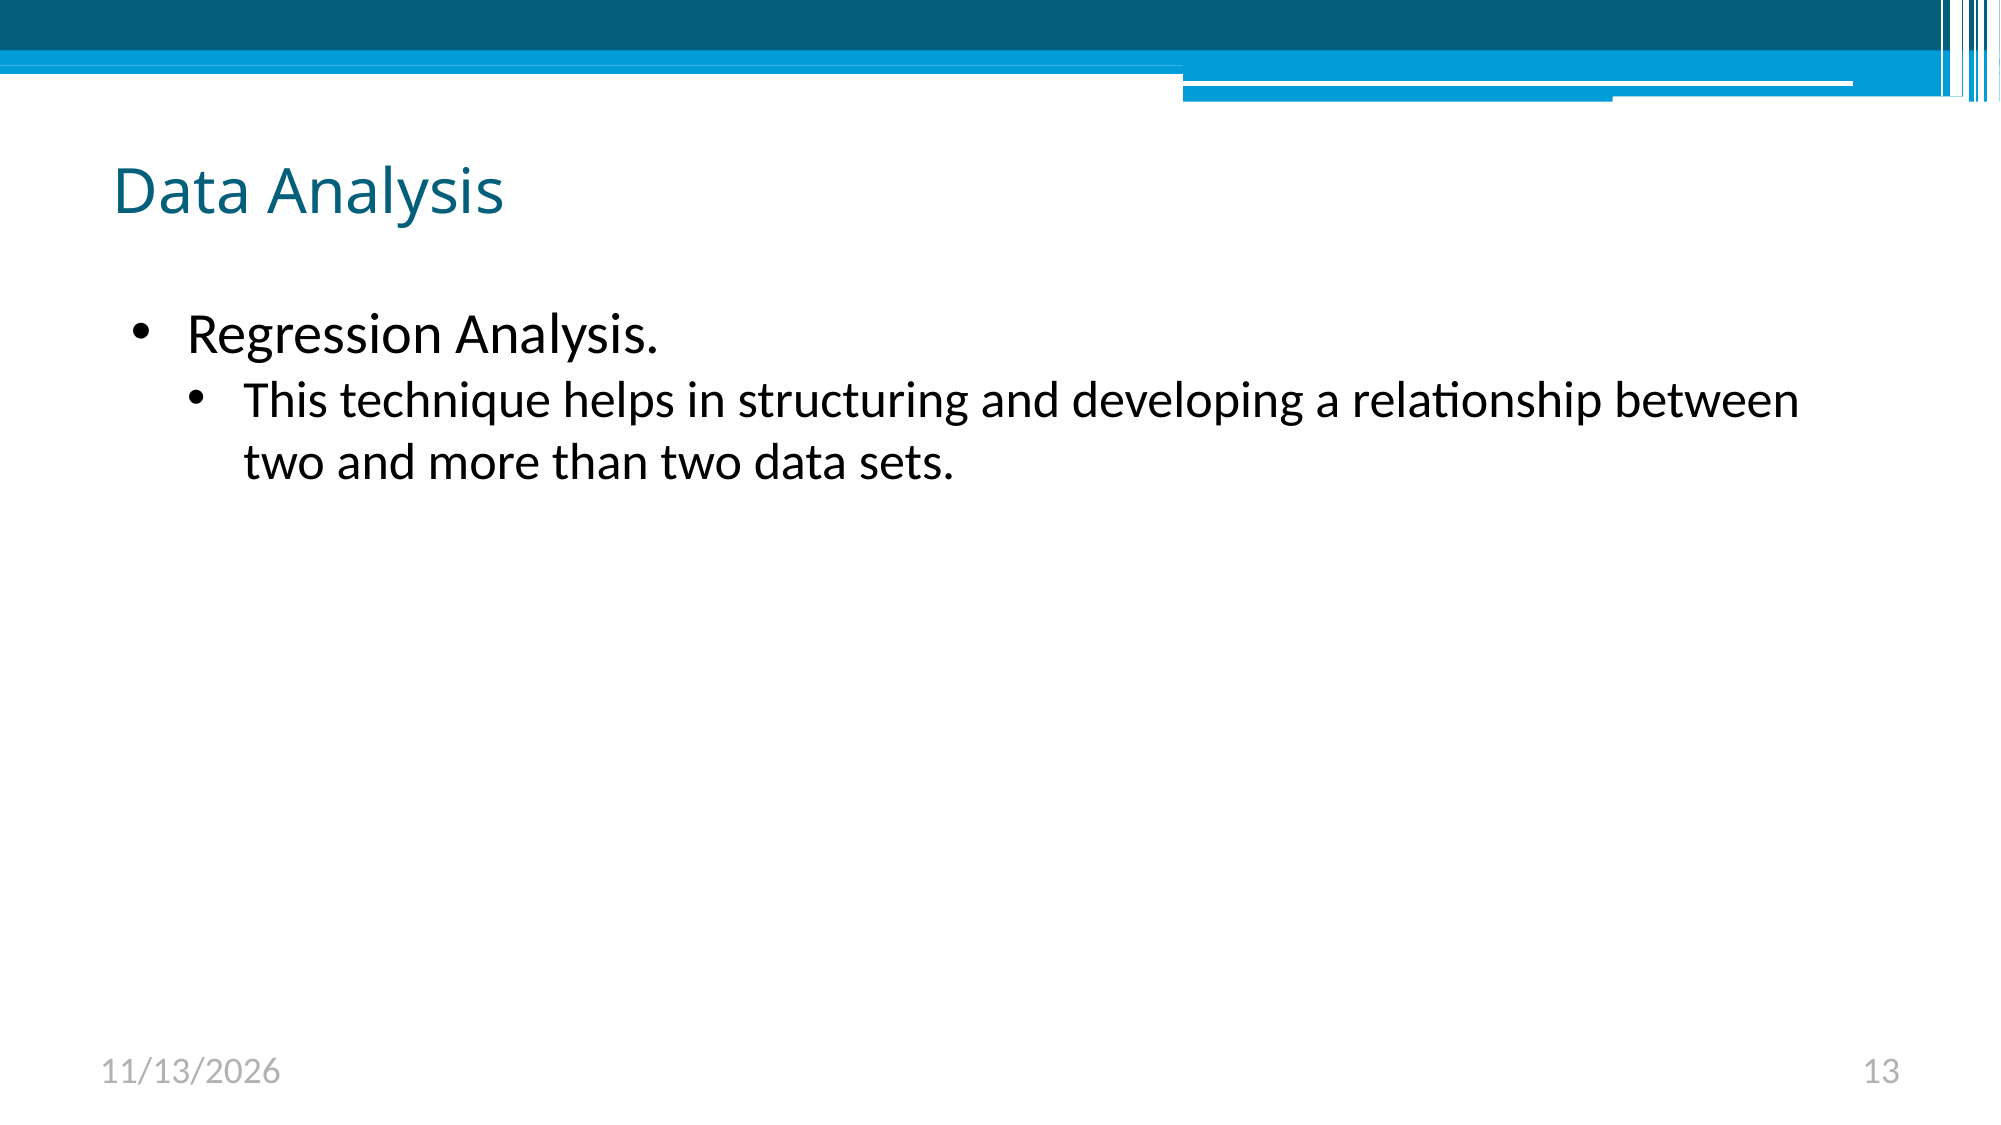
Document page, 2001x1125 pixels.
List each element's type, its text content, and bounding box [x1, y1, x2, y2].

list Regression Analysis. This technique helps in structuring and developing a relationship between two and more than two data sets. [130, 295, 1870, 493]
title Data Analysis [112, 150, 1888, 227]
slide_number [99, 1046, 560, 1092]
slide_number 13 [1440, 1046, 1900, 1092]
